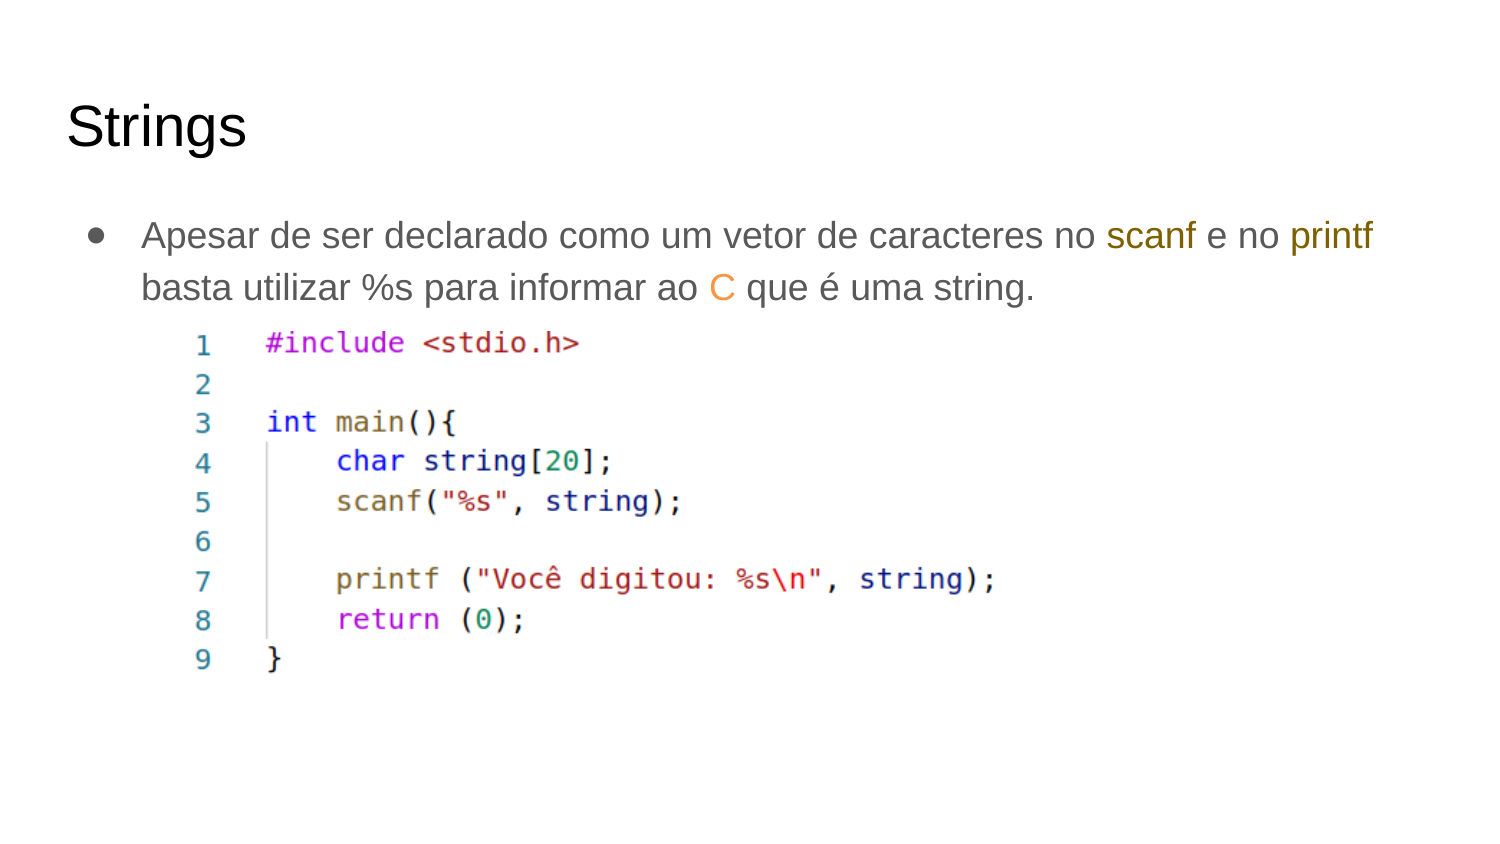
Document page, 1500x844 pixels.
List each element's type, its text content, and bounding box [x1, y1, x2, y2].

picture [163, 331, 1020, 681]
text_box Strings [51, 72, 1449, 167]
text_box Apesar de ser declarado como um vetor de caracteres no scanf e no printf basta utilizar %s para informar ao C que é uma string. [51, 189, 1449, 750]
